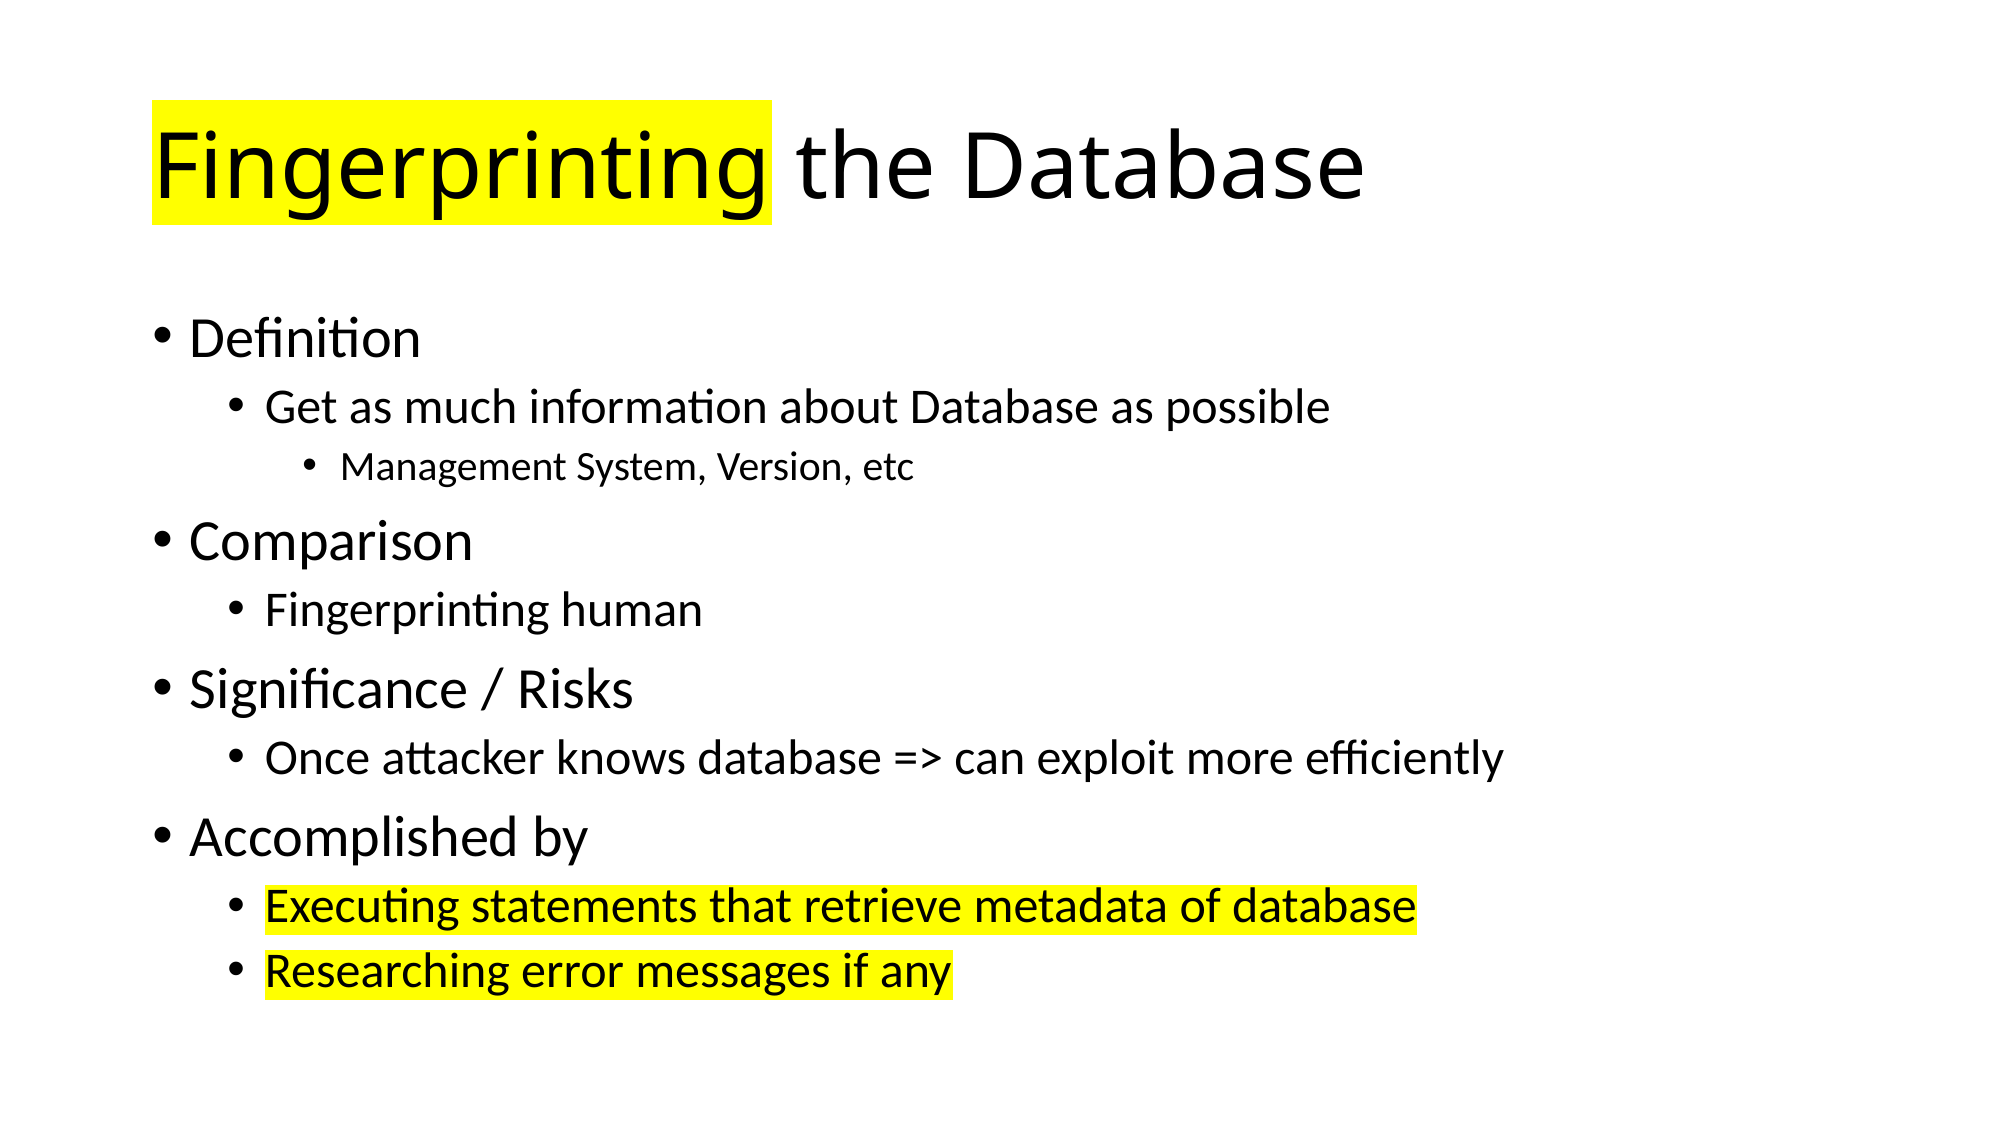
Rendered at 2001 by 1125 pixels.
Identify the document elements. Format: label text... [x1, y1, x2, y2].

title Fingerprinting the Database [137, 59, 1863, 278]
list Definition Get as much information about Database as possible Management System, Version, etc Comparison Fingerprinting human Significance / Risks Once attacker knows database => can exploit more efficiently Accomplished by Executing statements that retrieve metadata of database Researching error messages if any [137, 299, 1863, 1014]
